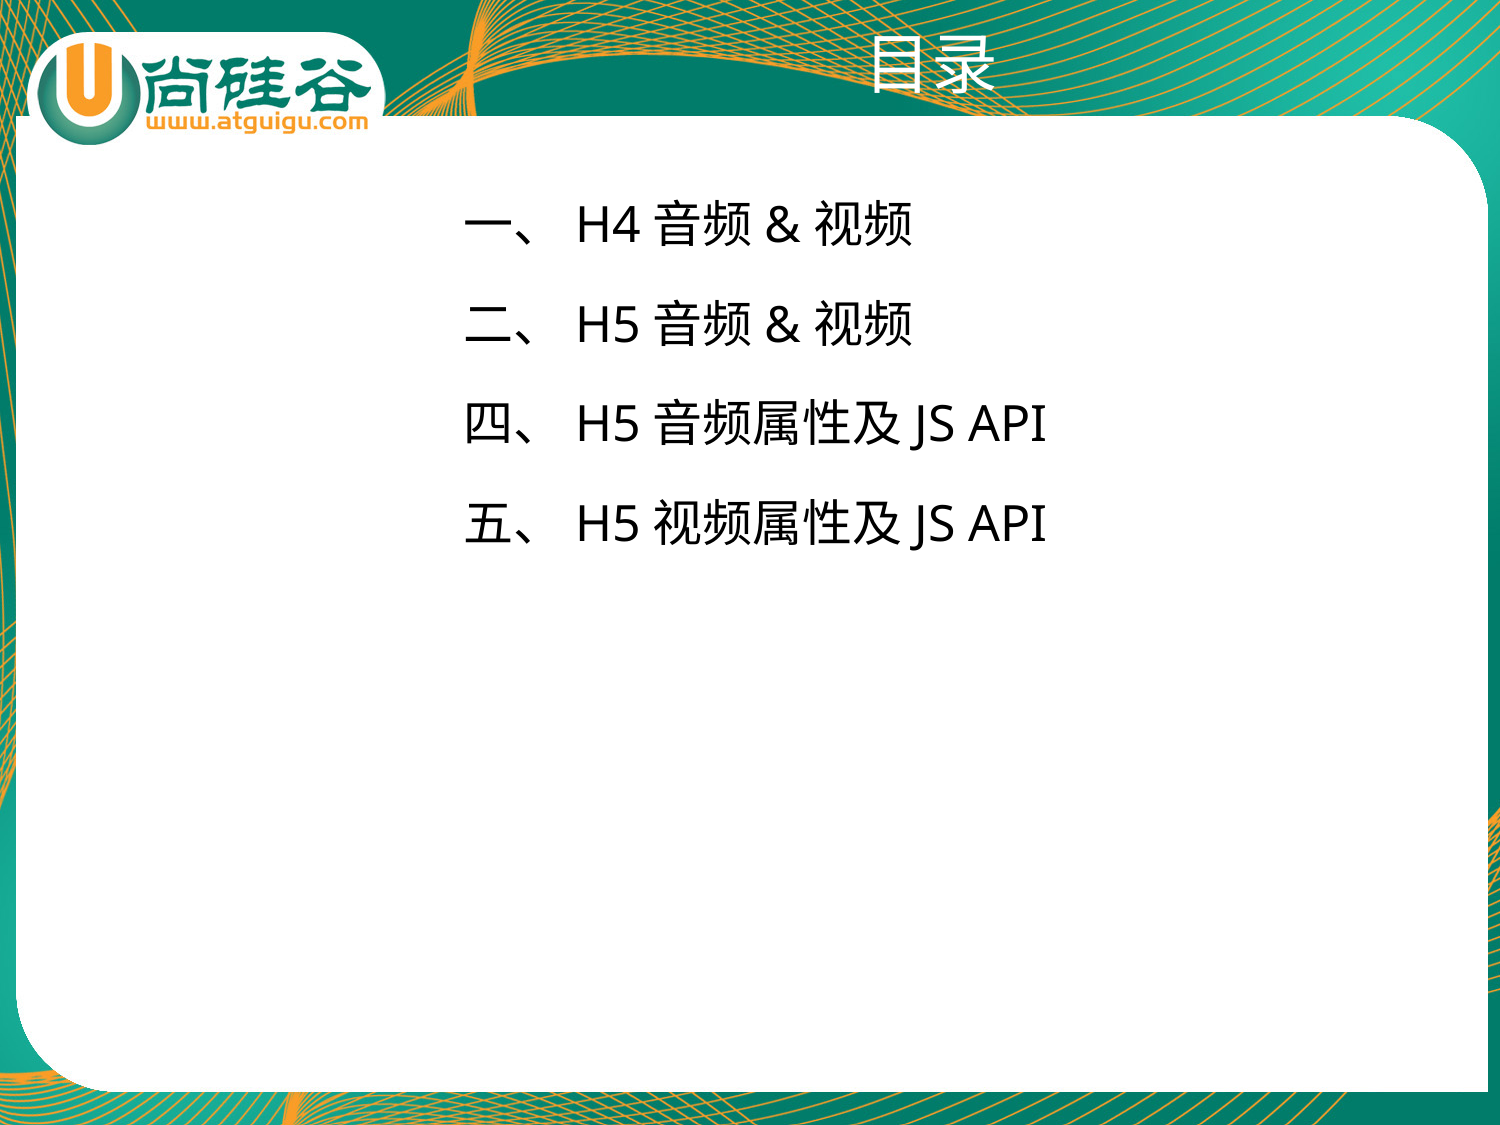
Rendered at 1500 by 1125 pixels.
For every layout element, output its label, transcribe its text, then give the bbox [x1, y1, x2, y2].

picture [0, 0, 1500, 1125]
list 一、H4音频&视频 二、H5音频&视频 四、H5音频属性及JS API 五、H5视频属性及JS API [448, 154, 1269, 1010]
title 目录 [383, 4, 1481, 119]
